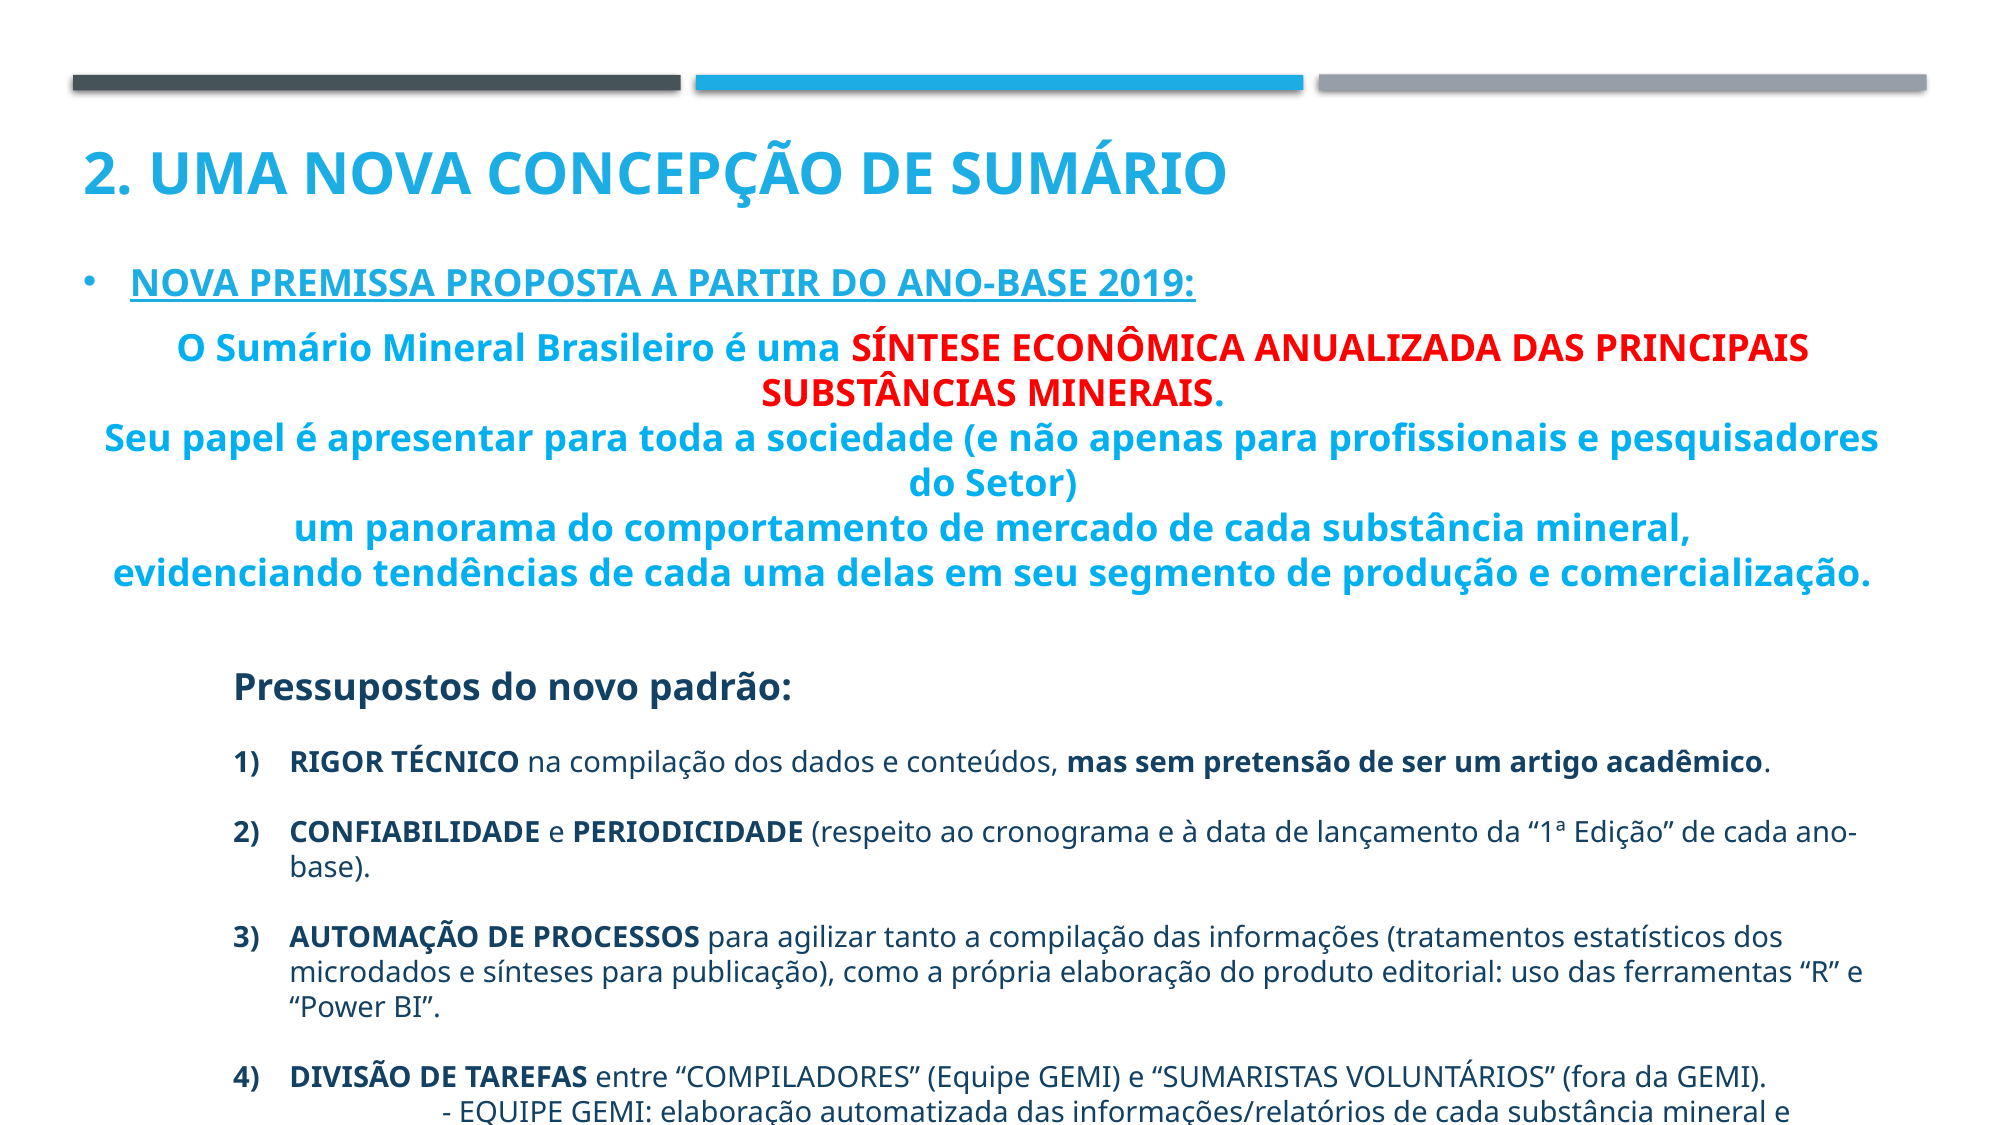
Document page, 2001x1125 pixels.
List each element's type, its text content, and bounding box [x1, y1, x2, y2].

text_box NOVA PREMISSA PROPOSTA A PARTIR DO ANO-BASE 2019: O Sumário Mineral Brasileiro é uma SÍNTESE ECONÔMICA ANUALIZADA DAS PRINCIPAIS SUBSTÂNCIAS MINERAIS. Seu papel é apresentar para toda a sociedade (e não apenas para profissionais e pesquisadores do Setor) um panorama do comportamento de mercado de cada substância mineral, evidenciando tendências de cada uma delas em seu segmento de produção e comercialização. Pressupostos do novo padrão: RIGOR TÉCNICO na compilação dos dados e conteúdos, mas sem pretensão de ser um artigo acadêmico. CONFIABILIDADE e PERIODICIDADE (respeito ao cronograma e à data de lançamento da “1ª Edição” de cada ano-base). AUTOMAÇÃO DE PROCESSOS para agilizar tanto a compilação das informações (tratamentos estatísticos dos microdados e sínteses para publicação), como a própria elaboração do produto editorial: uso das ferramentas “R” e “Power BI”. DIVISÃO DE TAREFAS entre “COMPILADORES” (Equipe GEMI) e “SUMARISTAS VOLUNTÁRIOS” (fora da GEMI). - EQUIPE GEMI: elaboração automatizada das informações/relatórios de cada substância mineral e editoração final. - SUMARISTAS EXTRA-GEMI: checagem/revisão das informações produzidas de forma automatizada e eventuais acréscimos analíticos ao conteúdo a ser editorado. [68, 251, 1918, 1125]
text_box 2. UMA NOVA CONCEPÇÃO DE SUMÁRIO [68, 128, 1932, 214]
